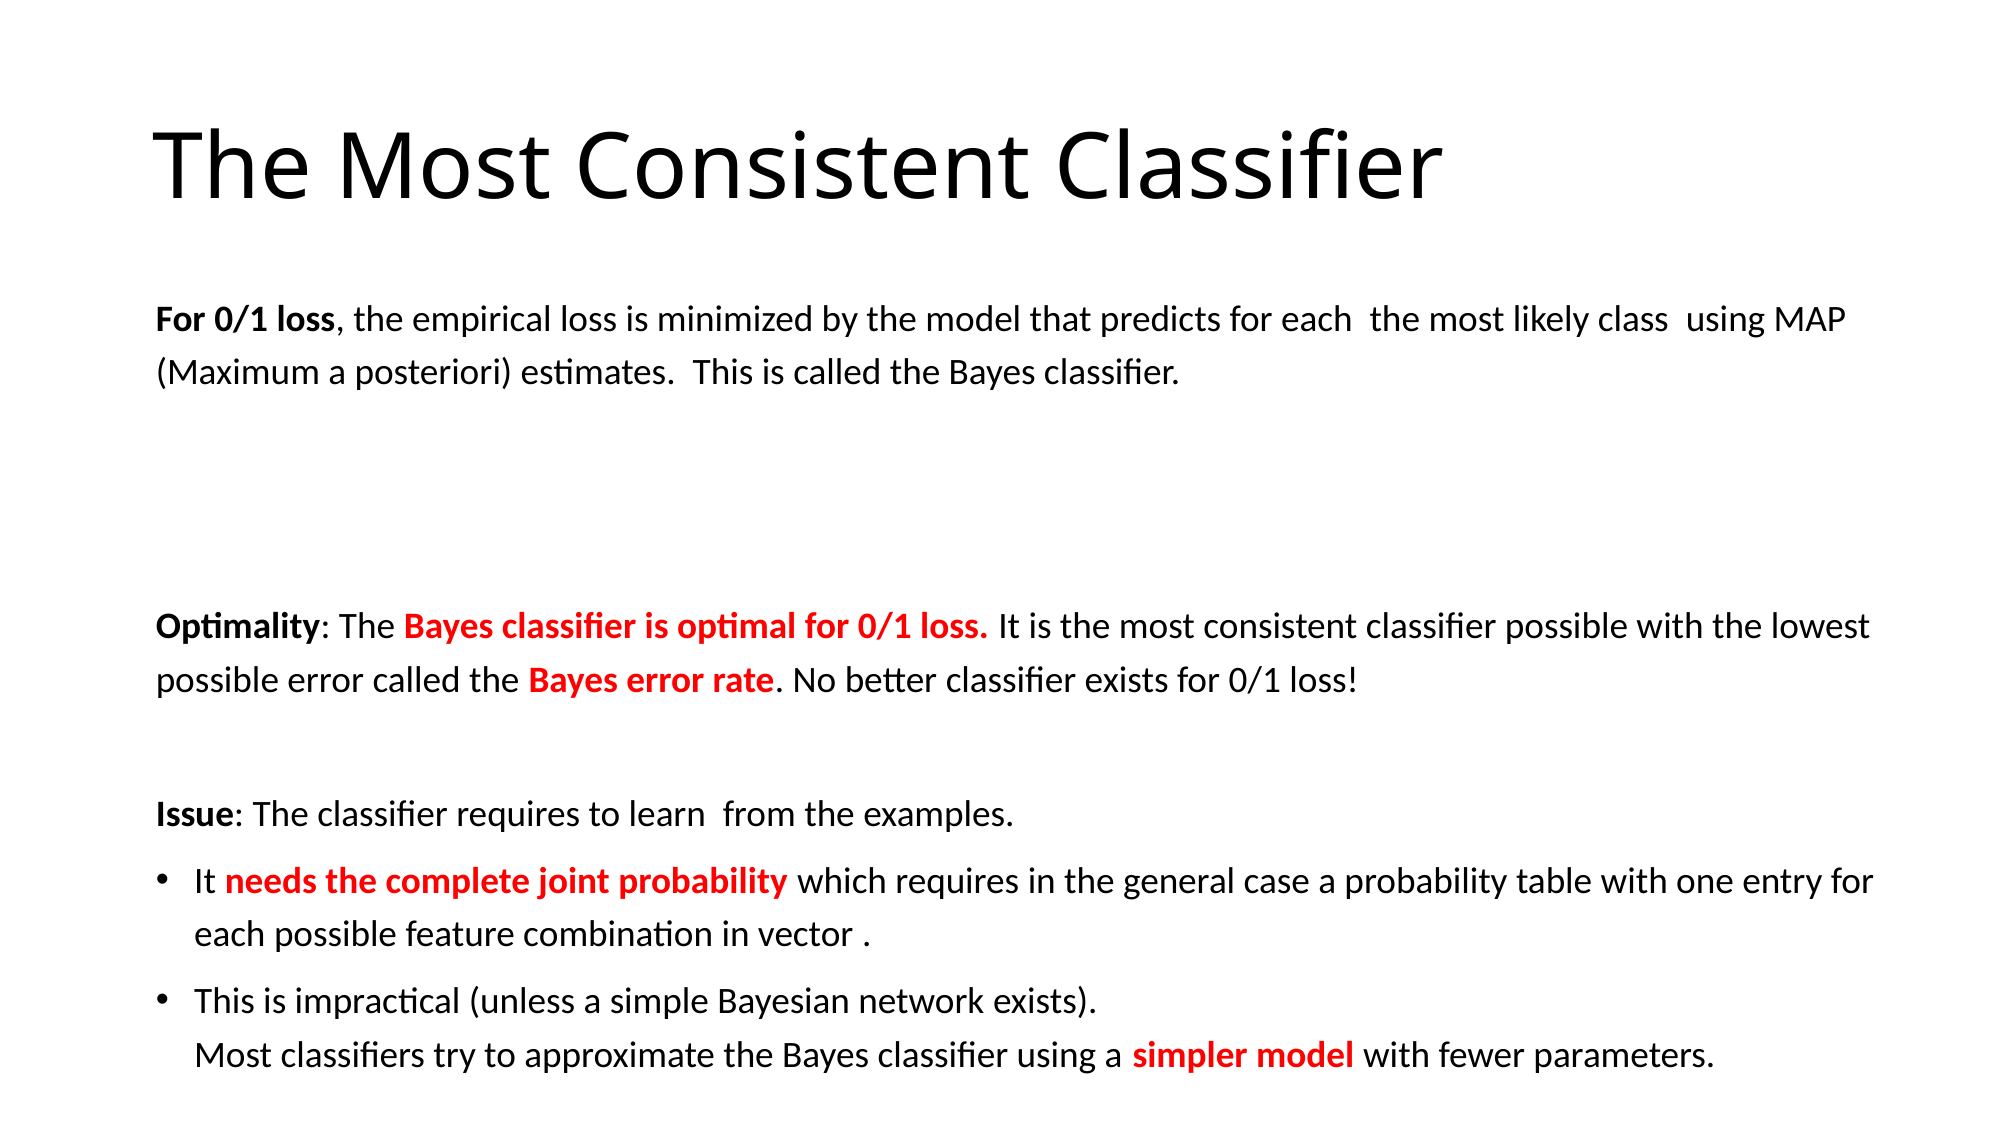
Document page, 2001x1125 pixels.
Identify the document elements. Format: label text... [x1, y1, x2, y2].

title The Most Consistent Classifier [137, 59, 1863, 278]
